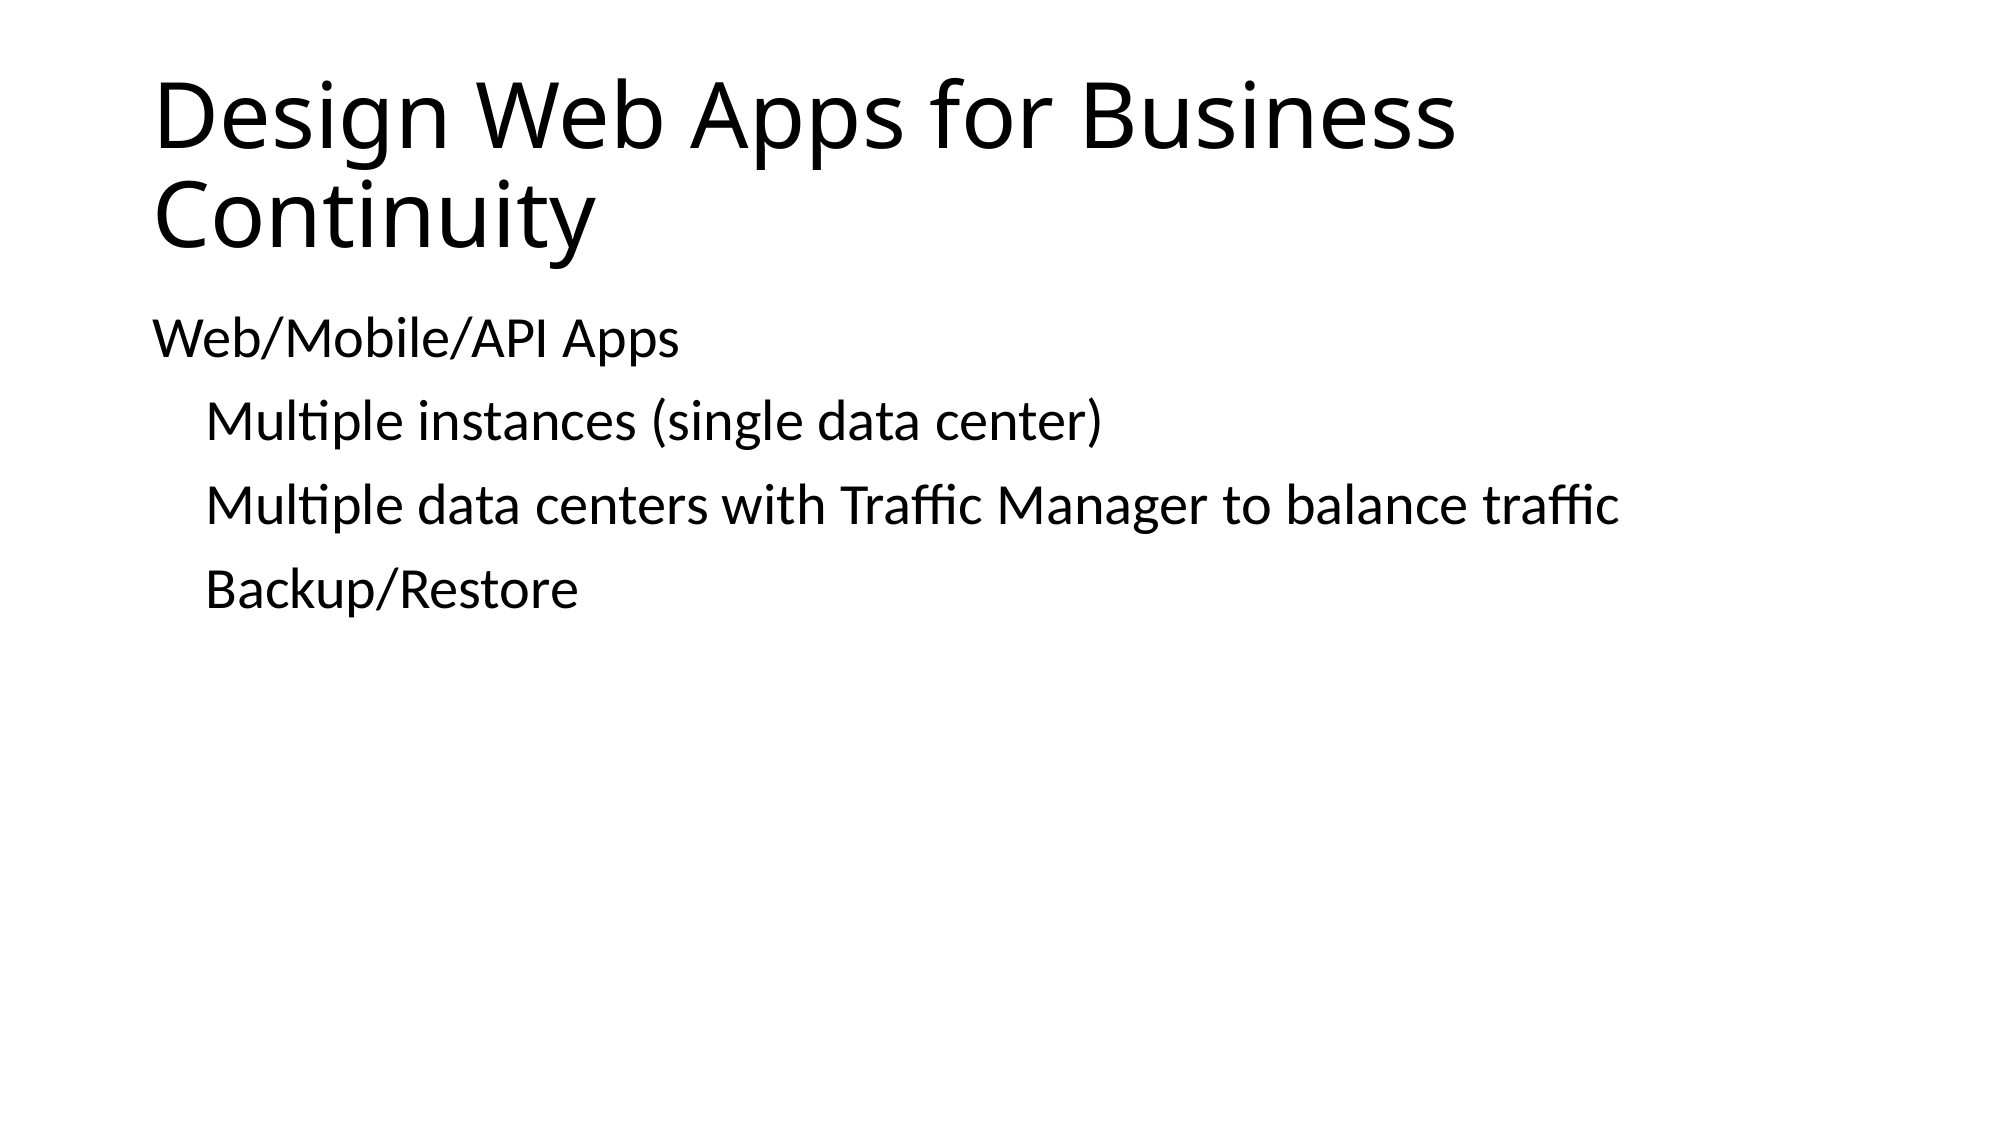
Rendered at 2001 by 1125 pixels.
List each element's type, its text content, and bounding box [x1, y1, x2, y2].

list Web/Mobile/API Apps Multiple instances (single data center) Multiple data centers with Traffic Manager to balance traffic Backup/Restore [137, 299, 1863, 1014]
title Design Web Apps for Business Continuity [137, 59, 1863, 278]
